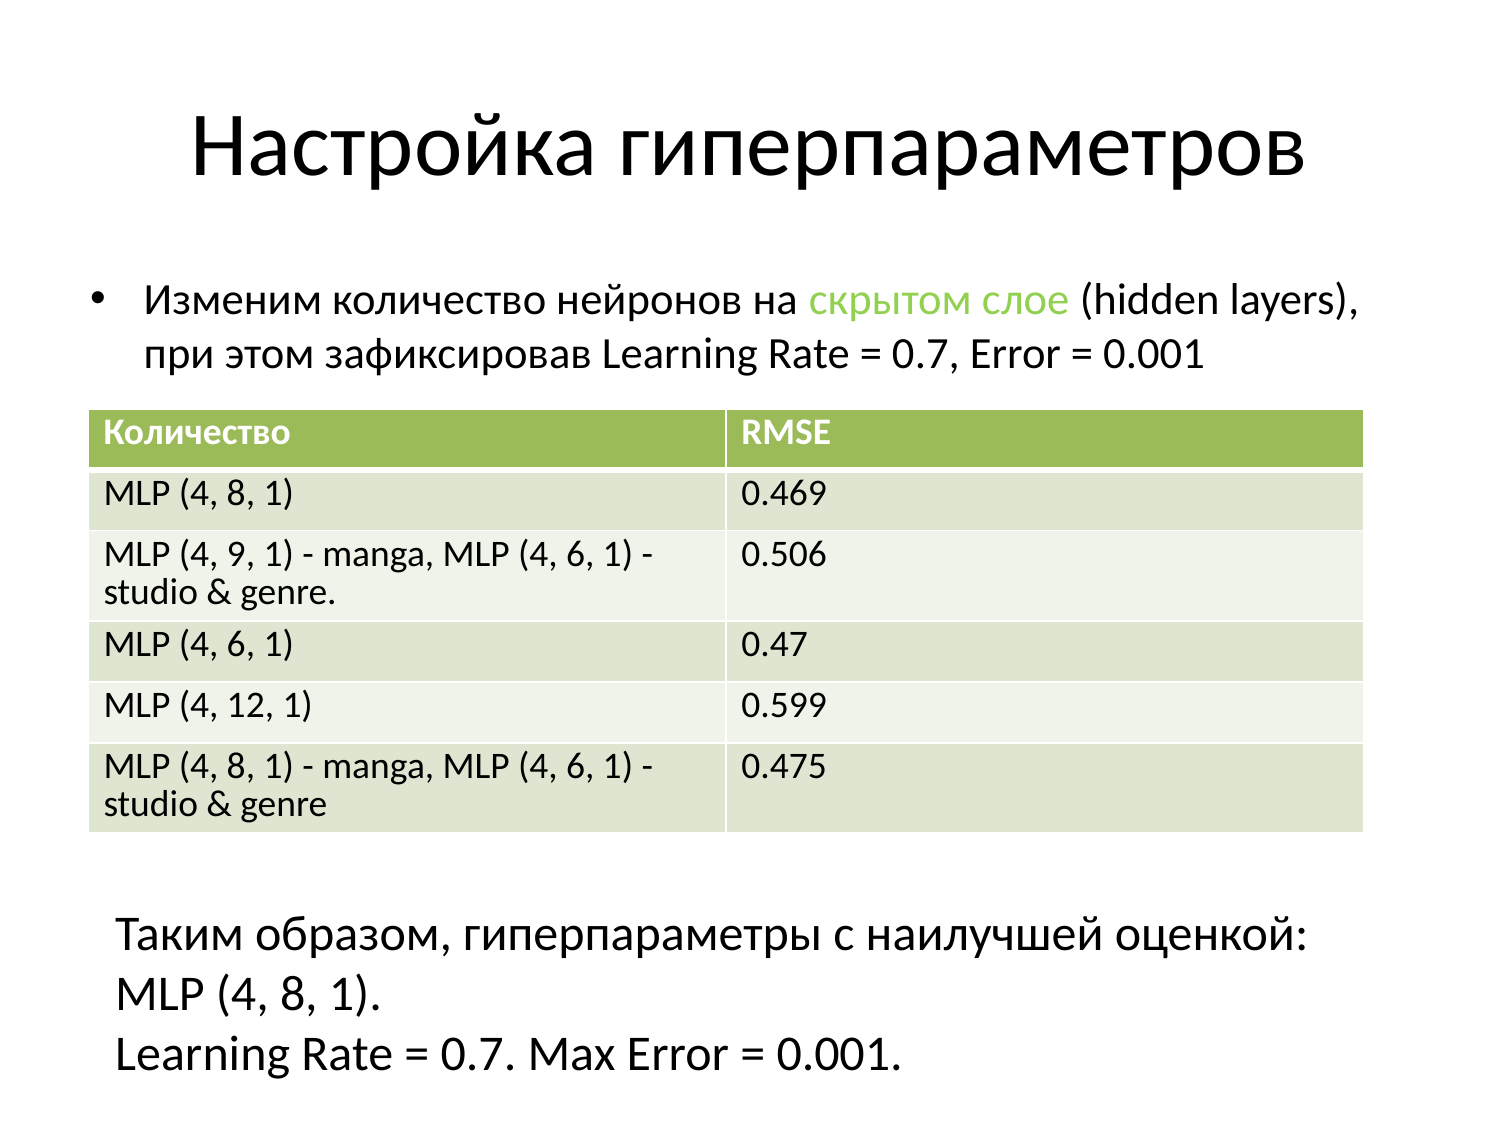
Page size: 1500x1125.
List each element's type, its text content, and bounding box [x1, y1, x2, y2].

table_header Количество [89, 410, 725, 467]
table_cell MLP (4, 6, 1) [89, 622, 725, 681]
table_cell 0.475 [727, 744, 1363, 832]
table_header RMSE [727, 410, 1363, 467]
title Настройка гиперпараметров [75, 45, 1425, 233]
text_box Таким образом, гиперпараметры с наилучшей оценкой: MLP (4, 8, 1). Learning Rate = 0.7. Max Error = 0.001. [100, 893, 1336, 1088]
table_cell MLP (4, 12, 1) [89, 683, 725, 742]
table_cell MLP (4, 8, 1) [89, 473, 725, 530]
table_cell 0.506 [727, 531, 1363, 620]
list Изменим количество нейронов на скрытом слое (hidden layers), при этом зафиксировав Learning Rate = 0.7, Error = 0.001 [75, 262, 1400, 421]
table_cell 0.47 [727, 622, 1363, 681]
table_cell 0.599 [727, 683, 1363, 742]
table_cell 0.469 [727, 473, 1363, 530]
table_cell MLP (4, 8, 1) - manga, MLP (4, 6, 1) - studio & genre [89, 744, 725, 832]
table_cell MLP (4, 9, 1) - manga, MLP (4, 6, 1) - studio & genre. [89, 531, 725, 620]
